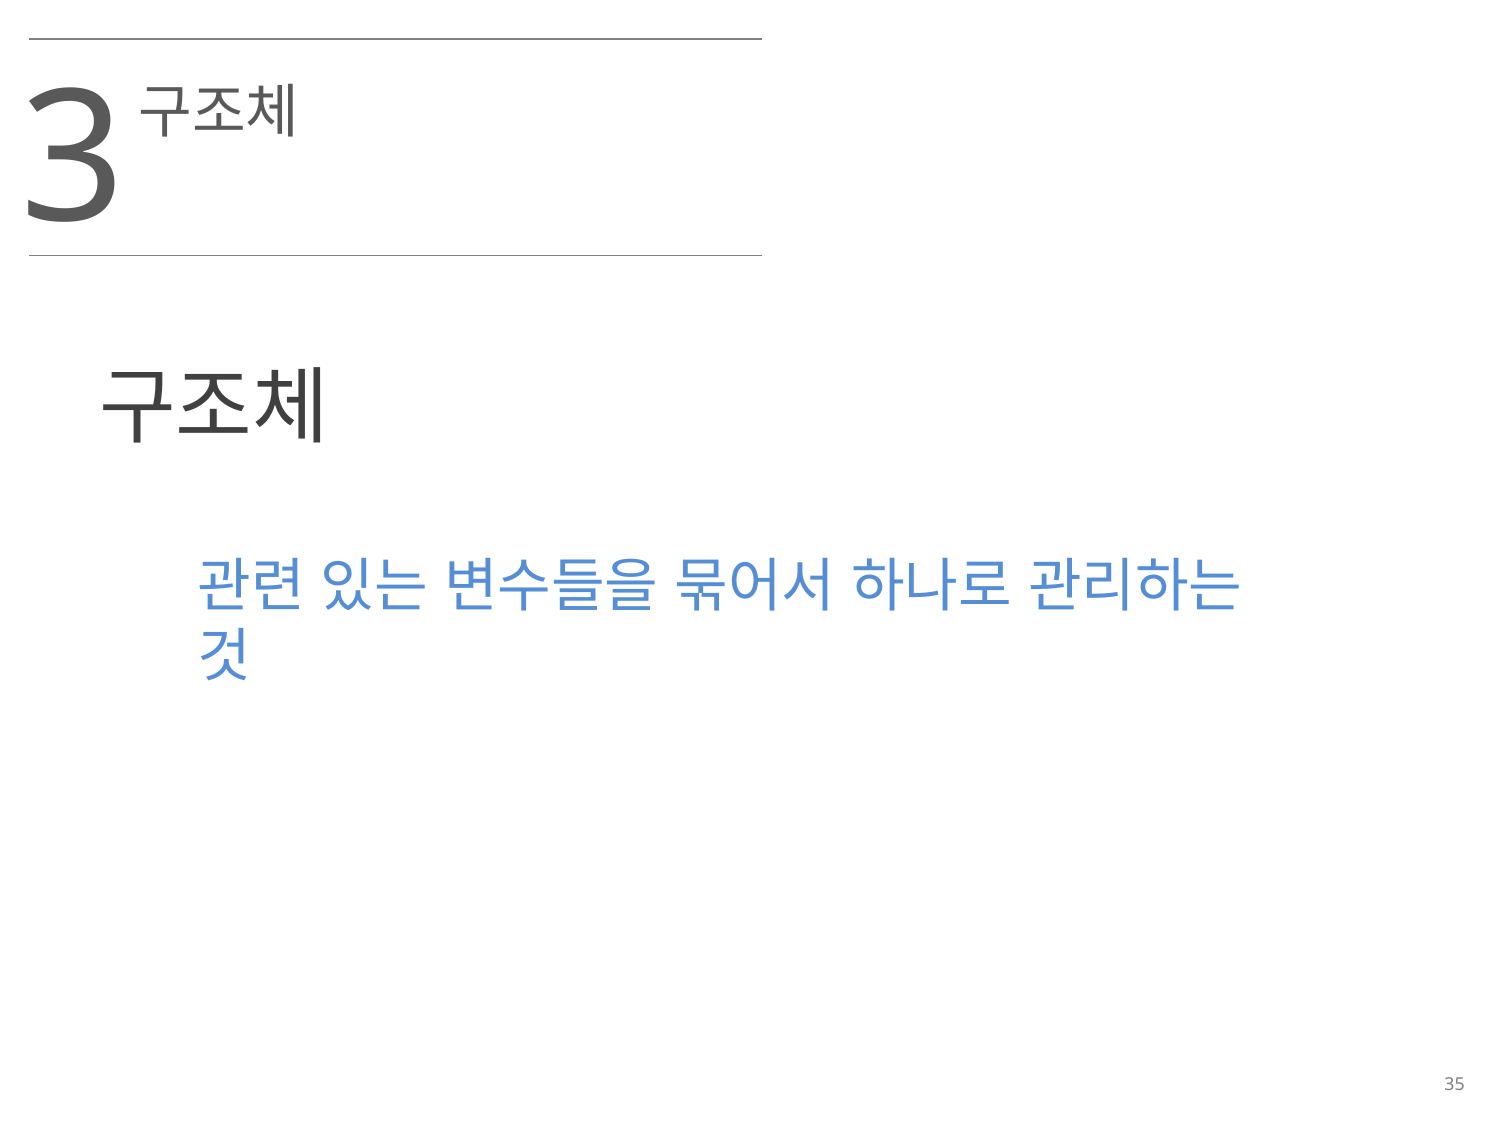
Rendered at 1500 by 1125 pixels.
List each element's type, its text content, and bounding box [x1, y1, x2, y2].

text_box 3 [5, 29, 124, 265]
text_box 구조체 [84, 346, 420, 461]
text_box 관련 있는 변수들을 묶어서 하나로 관리하는 것 [182, 541, 1282, 696]
text_box 구조체 [124, 66, 361, 152]
